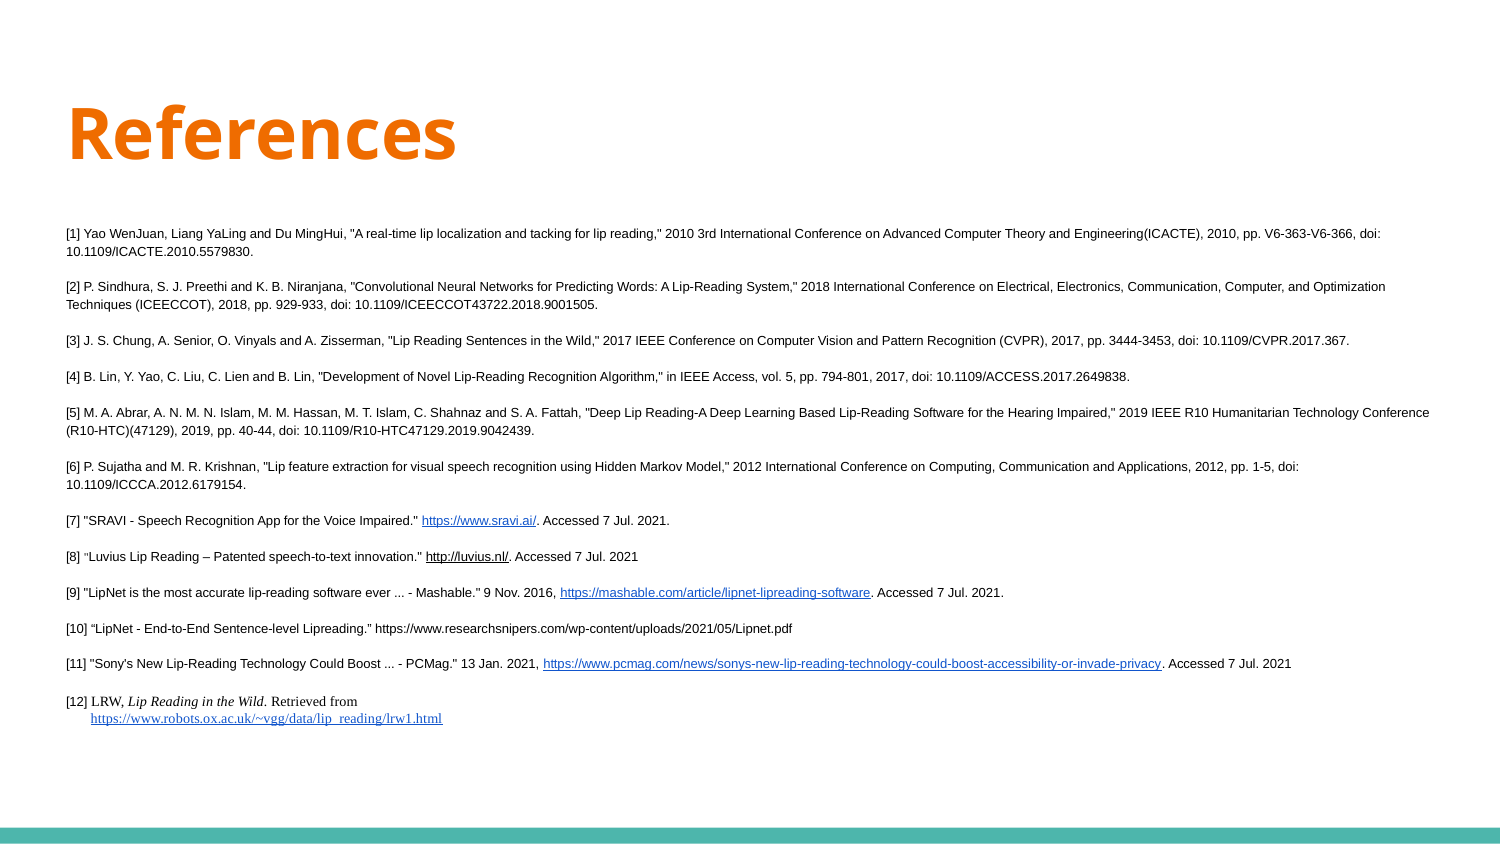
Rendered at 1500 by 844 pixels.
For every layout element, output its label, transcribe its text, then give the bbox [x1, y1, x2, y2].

list [1] Yao WenJuan, Liang YaLing and Du MingHui, "A real-time lip localization and tacking for lip reading," 2010 3rd International Conference on Advanced Computer Theory and Engineering(ICACTE), 2010, pp. V6-363-V6-366, doi: 10.1109/ICACTE.2010.5579830. [2] P. Sindhura, S. J. Preethi and K. B. Niranjana, "Convolutional Neural Networks for Predicting Words: A Lip-Reading System," 2018 International Conference on Electrical, Electronics, Communication, Computer, and Optimization Techniques (ICEECCOT), 2018, pp. 929-933, doi: 10.1109/ICEECCOT43722.2018.9001505. [3] J. S. Chung, A. Senior, O. Vinyals and A. Zisserman, "Lip Reading Sentences in the Wild," 2017 IEEE Conference on Computer Vision and Pattern Recognition (CVPR), 2017, pp. 3444-3453, doi: 10.1109/CVPR.2017.367. [4] B. Lin, Y. Yao, C. Liu, C. Lien and B. Lin, "Development of Novel Lip-Reading Recognition Algorithm," in IEEE Access, vol. 5, pp. 794-801, 2017, doi: 10.1109/ACCESS.2017.2649838. [5] M. A. Abrar, A. N. M. N. Islam, M. M. Hassan, M. T. Islam, C. Shahnaz and S. A. Fattah, "Deep Lip Reading-A Deep Learning Based Lip-Reading Software for the Hearing Impaired," 2019 IEEE R10 Humanitarian Technology Conference (R10-HTC)(47129), 2019, pp. 40-44, doi: 10.1109/R10-HTC47129.2019.9042439. [6] P. Sujatha and M. R. Krishnan, "Lip feature extraction for visual speech recognition using Hidden Markov Model," 2012 International Conference on Computing, Communication and Applications, 2012, pp. 1-5, doi: 10.1109/ICCCA.2012.6179154. [7] "SRAVI - Speech Recognition App for the Voice Impaired." https://www.sravi.ai/. Accessed 7 Jul. 2021. [8] "Luvius Lip Reading – Patented speech-to-text innovation." http://luvius.nl/. Accessed 7 Jul. 2021 [9] "LipNet is the most accurate lip-reading software ever ... - Mashable." 9 Nov. 2016, https://mashable.com/article/lipnet-lipreading-software. Accessed 7 Jul. 2021. [10] “LipNet - End-to-End Sentence-level Lipreading.” https://www.researchsnipers.com/wp-content/uploads/2021/05/Lipnet.pdf [11] "Sony's New Lip-Reading Technology Could Boost ... - PCMag." 13 Jan. 2021, https://www.pcmag.com/news/sonys-new-lip-reading-technology-could-boost-accessibility-or-invade-privacy. Accessed 7 Jul. 2021 [12] LRW, Lip Reading in the Wild. Retrieved from https://www.robots.ox.ac.uk/~vgg/data/lip_reading/lrw1.html [51, 207, 1449, 750]
title References [51, 72, 1449, 189]
